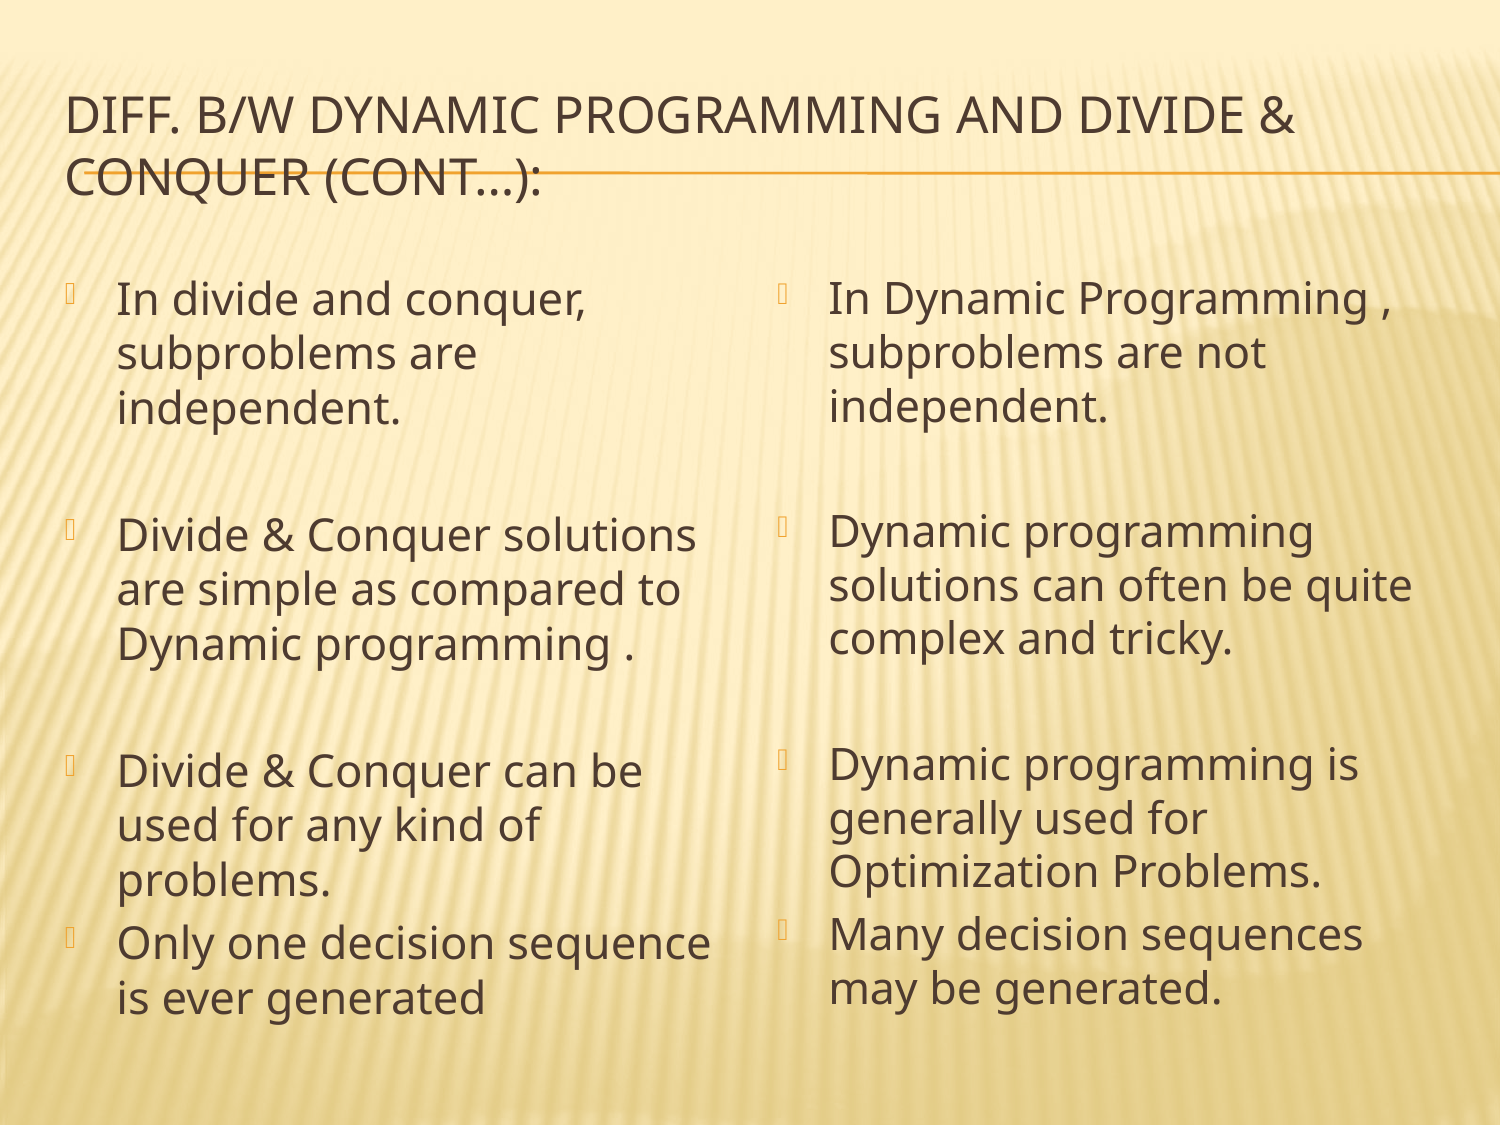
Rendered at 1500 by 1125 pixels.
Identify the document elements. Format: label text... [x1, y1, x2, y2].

list In divide and conquer, subproblems are independent. Divide & Conquer solutions are simple as compared to Dynamic programming . Divide & Conquer can be used for any kind of problems. Only one decision sequence is ever generated [50, 262, 738, 1038]
title Diff. B/w Dynamic Programming and Divide & Conquer (Cont…): [49, 75, 1475, 213]
list In Dynamic Programming , subproblems are not independent. Dynamic programming solutions can often be quite complex and tricky. Dynamic programming is generally used for Optimization Problems. Many decision sequences may be generated. [762, 262, 1475, 1038]
